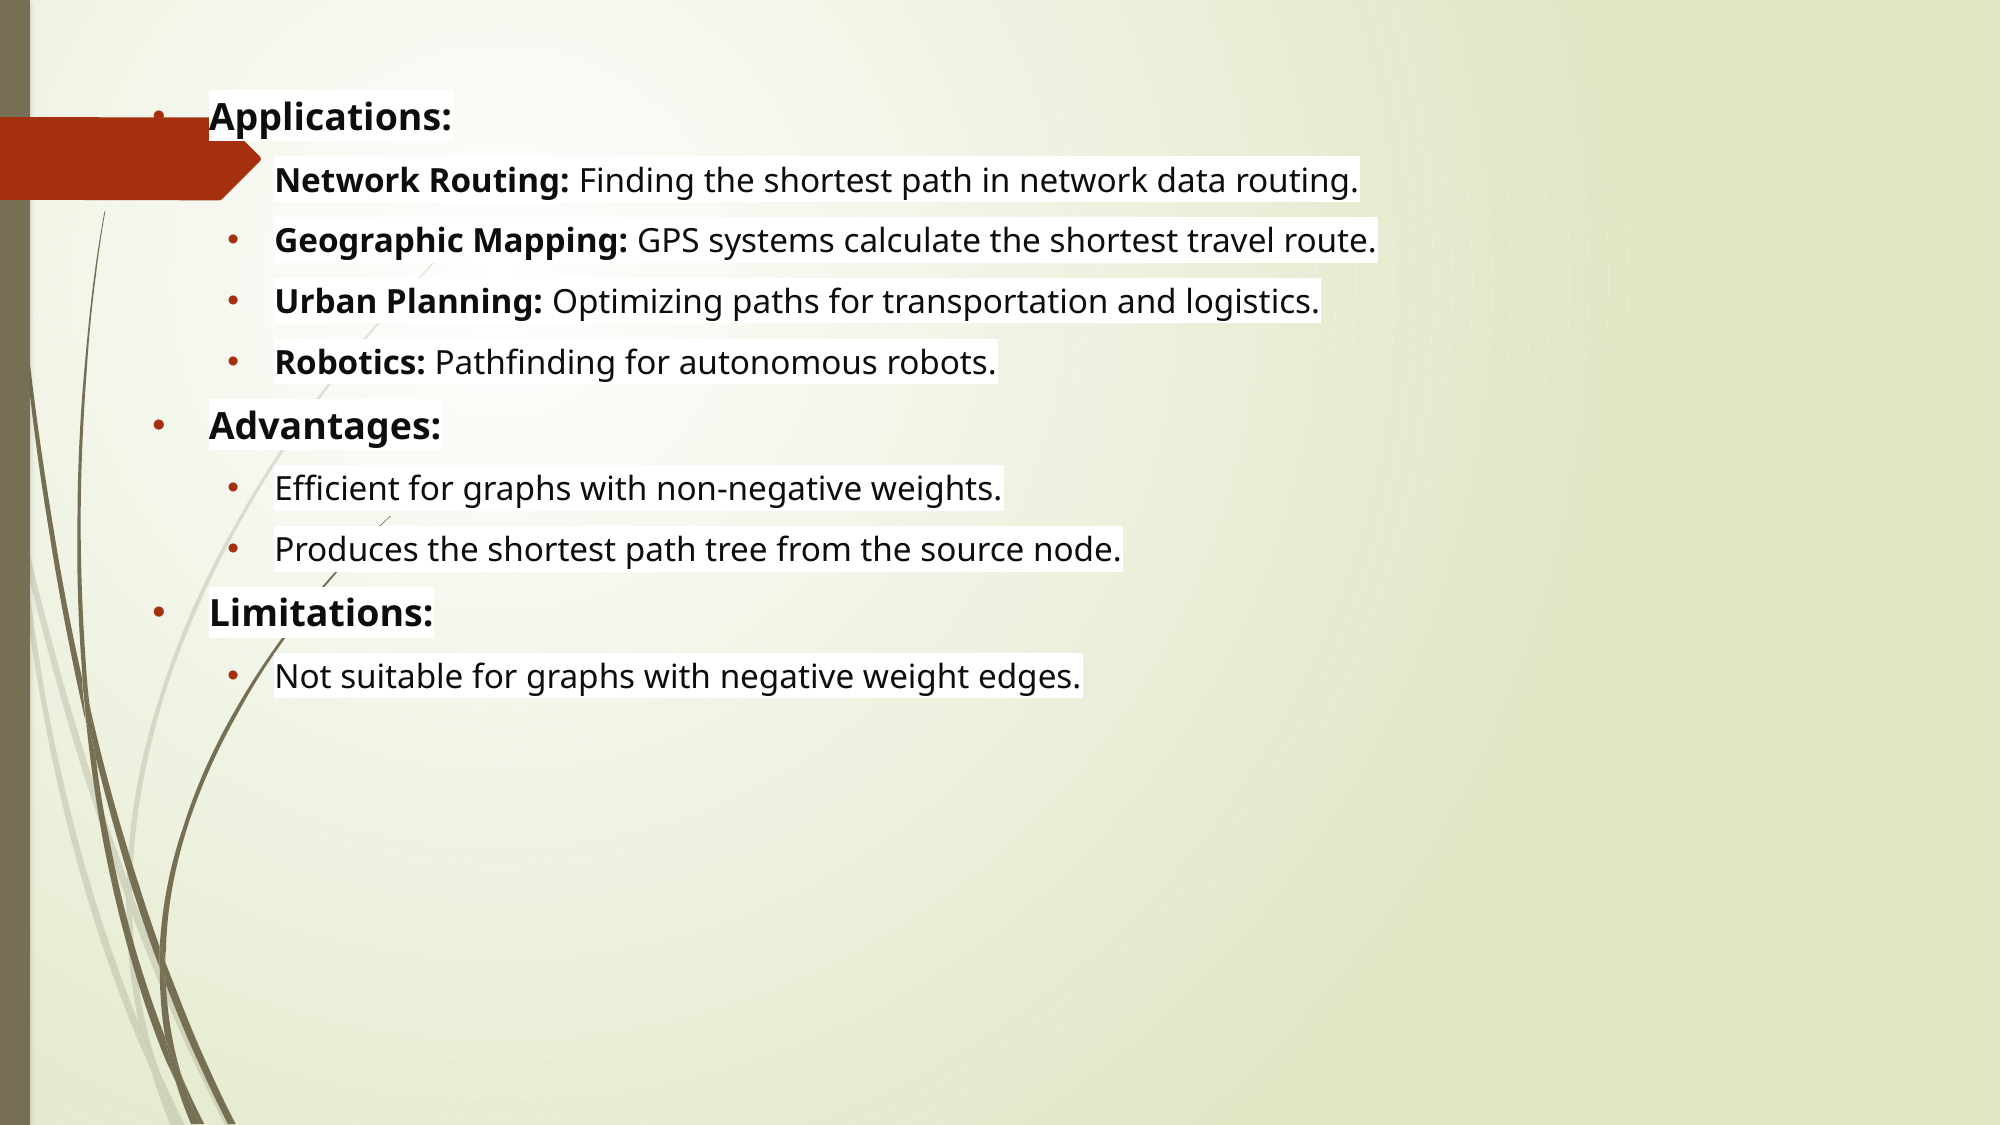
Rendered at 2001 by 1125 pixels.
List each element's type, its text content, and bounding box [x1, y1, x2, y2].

list Applications: Network Routing: Finding the shortest path in network data routing. Geographic Mapping: GPS systems calculate the shortest travel route. Urban Planning: Optimizing paths for transportation and logistics. Robotics: Pathfinding for autonomous robots. Advantages: Efficient for graphs with non-negative weights. Produces the shortest path tree from the source node. Limitations: Not suitable for graphs with negative weight edges. [137, 85, 1863, 1014]
